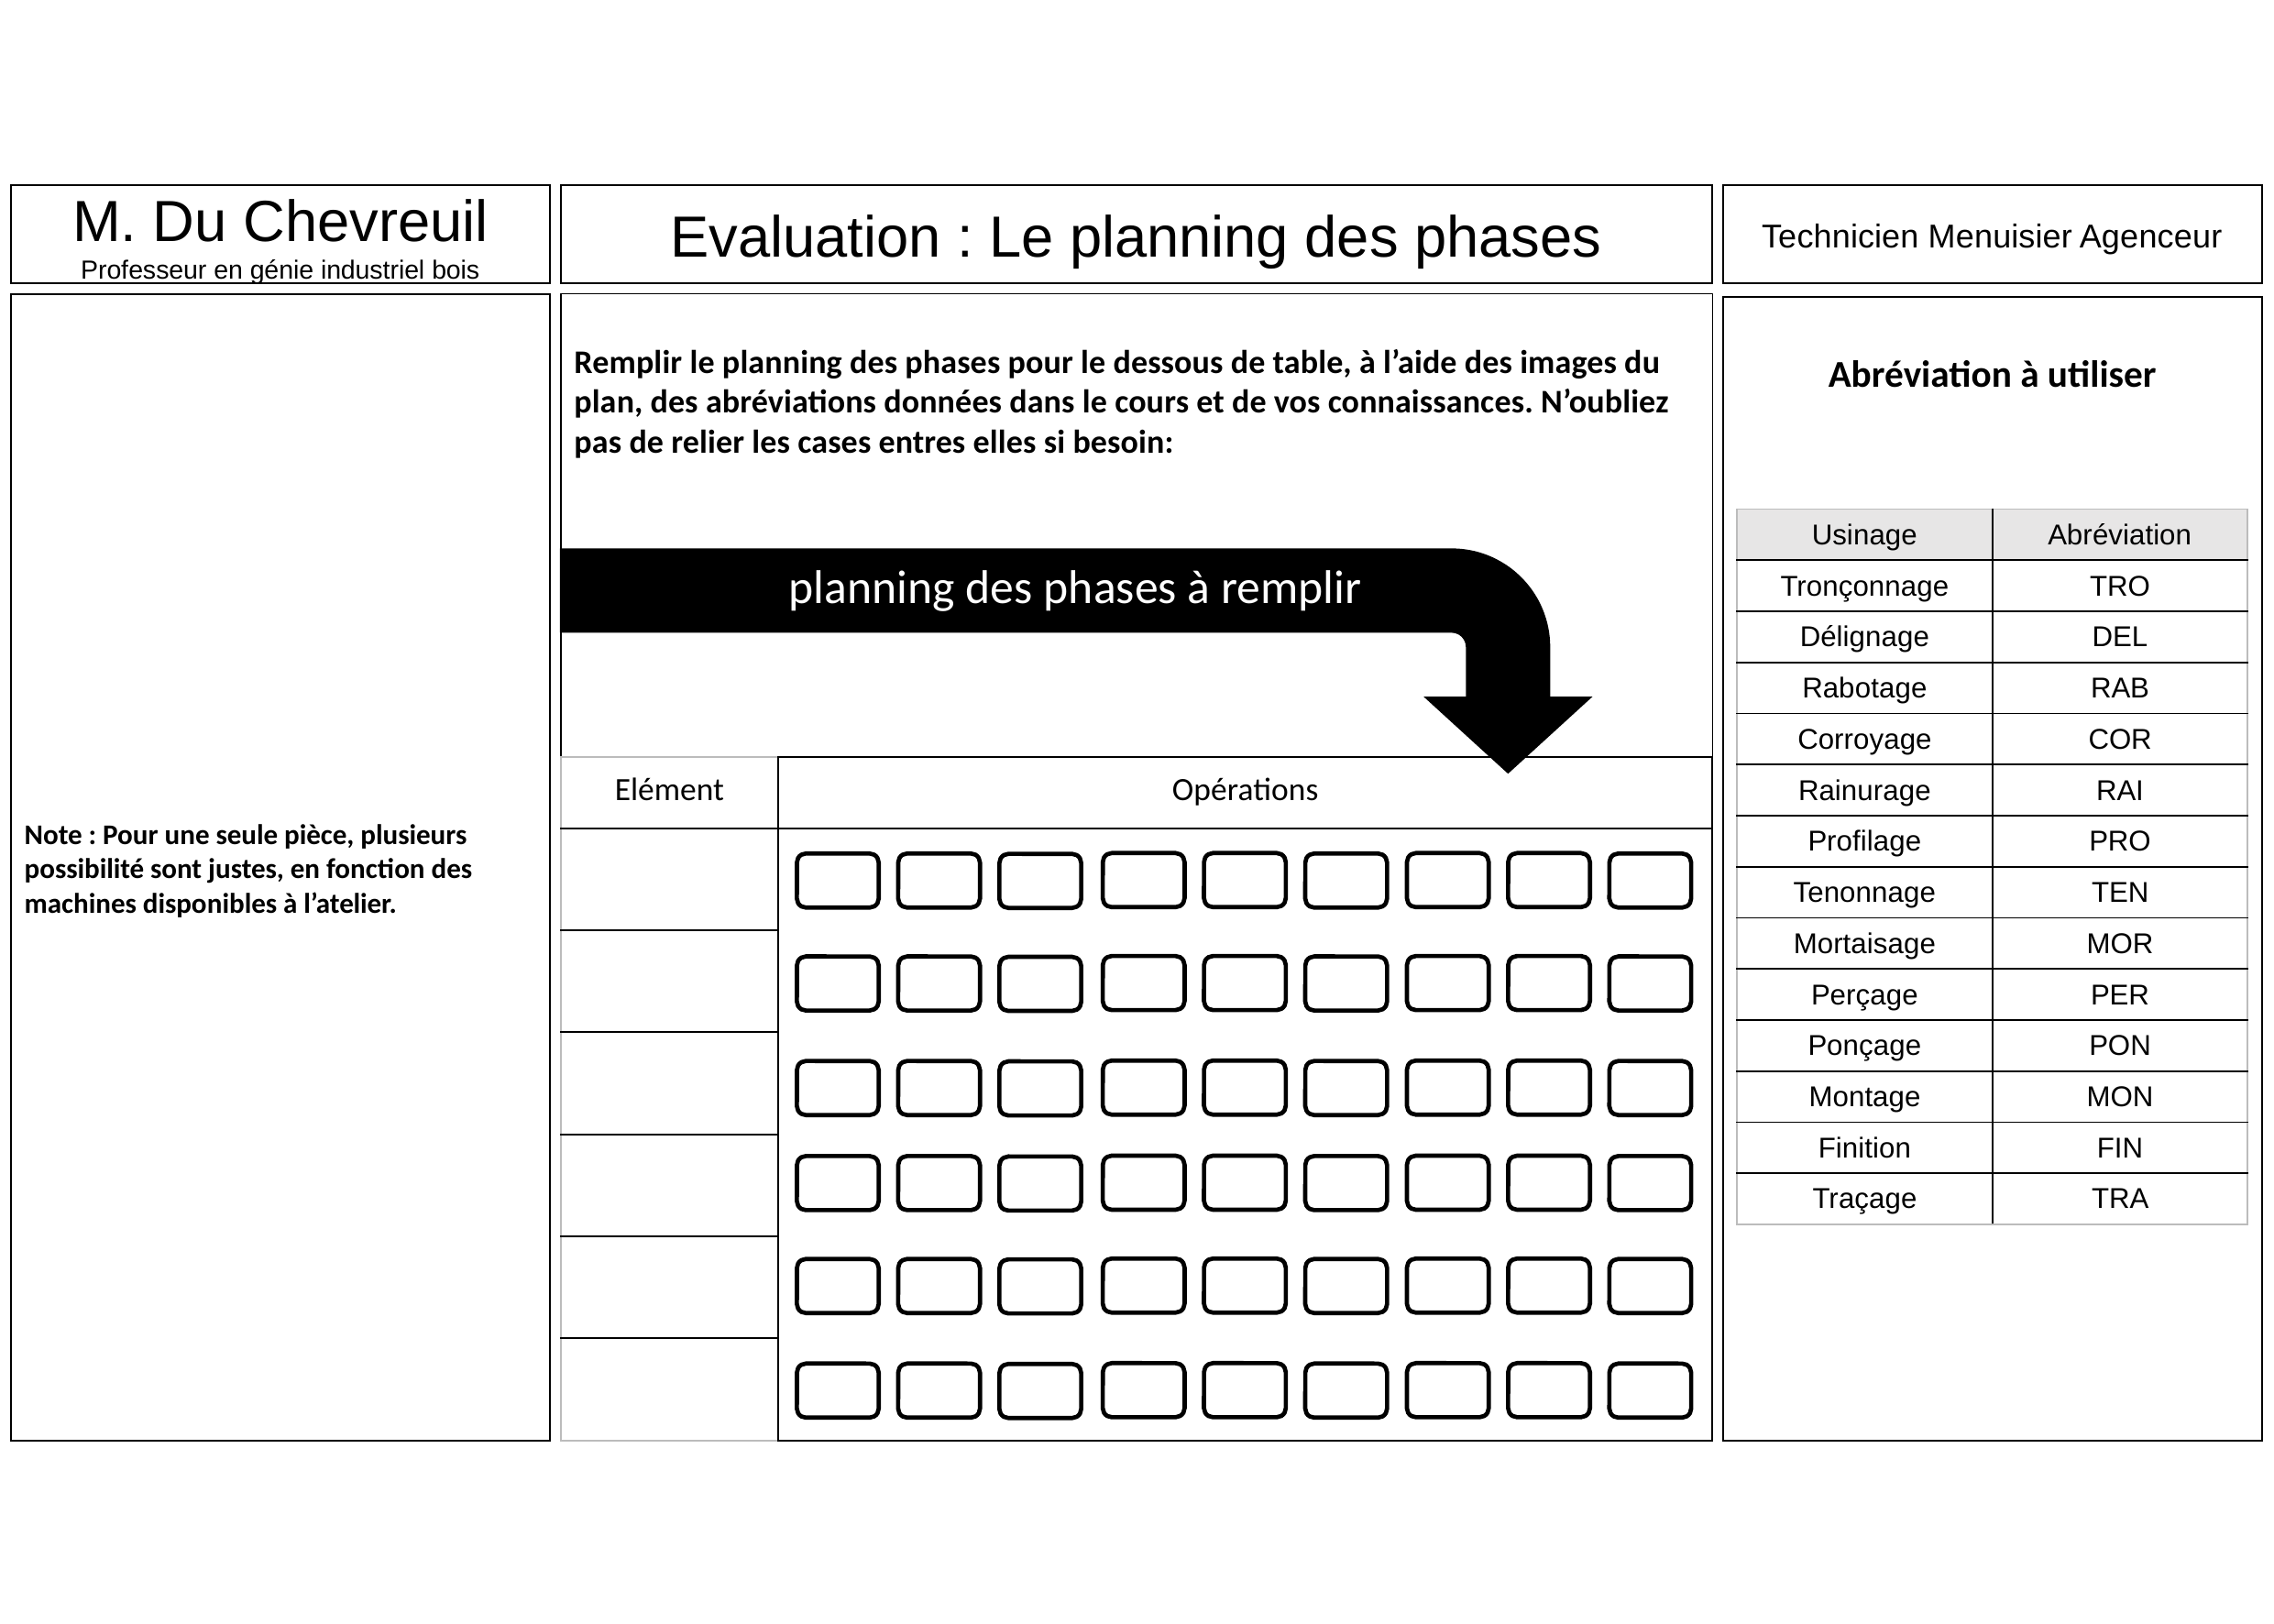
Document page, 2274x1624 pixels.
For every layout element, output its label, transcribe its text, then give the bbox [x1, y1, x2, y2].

text_box [1507, 851, 1591, 908]
table_cell TEN [1994, 868, 2247, 917]
text_box [998, 852, 1082, 909]
text_box [896, 1257, 982, 1314]
text_box [1507, 1257, 1591, 1314]
table_cell RAI [1994, 765, 2247, 815]
text_box [1405, 1257, 1490, 1314]
table_cell DEL [1994, 612, 2247, 662]
text_box [1203, 1154, 1287, 1212]
table_cell PRO [1994, 817, 2247, 866]
table_cell [562, 1237, 777, 1337]
text_box [1102, 955, 1186, 1012]
text_box [896, 852, 982, 909]
text_box [896, 955, 982, 1012]
table_cell TRO [1994, 561, 2247, 610]
text_box [1304, 1155, 1389, 1212]
text_box [998, 1060, 1082, 1117]
table_cell MOR [1994, 918, 2247, 968]
text_box [1203, 1059, 1287, 1116]
text_box Technicien Menuisier Agenceur [1722, 184, 2263, 284]
text_box [1405, 955, 1490, 1012]
table_cell Traçage [1738, 1174, 1992, 1223]
table_header Usinage [1738, 510, 1992, 559]
table_cell PER [1994, 970, 2247, 1019]
text_box [896, 1155, 982, 1212]
table_cell COR [1994, 714, 2247, 763]
text_box [1304, 955, 1389, 1012]
table_cell Finition [1738, 1123, 1992, 1172]
table_header Elément [562, 758, 777, 828]
text_box [1102, 1154, 1186, 1212]
table_cell PON [1994, 1021, 2247, 1070]
table_cell [562, 829, 777, 929]
text_box [796, 852, 880, 909]
text_box [1304, 852, 1389, 909]
text_box [1507, 1059, 1591, 1116]
table_cell Tenonnage [1738, 868, 1992, 917]
text_box [796, 1155, 880, 1212]
text_box [1507, 1362, 1591, 1419]
table_cell [562, 1339, 777, 1440]
table_cell Rainurage [1738, 765, 1992, 815]
text_box [896, 1362, 982, 1419]
text_box [998, 1363, 1082, 1420]
text_box [1203, 1257, 1287, 1314]
text_box [1405, 1362, 1490, 1419]
text_box [1405, 1154, 1490, 1212]
text_box [1203, 851, 1287, 908]
text_box [998, 1155, 1082, 1212]
table_cell [779, 829, 1711, 1440]
text_box [1608, 1257, 1693, 1314]
table_cell FIN [1994, 1123, 2247, 1172]
text_box [896, 1059, 982, 1116]
text_box M. Du Chevreuil Professeur en génie industriel bois [10, 184, 551, 284]
text_box [796, 1362, 880, 1419]
text_box [1507, 955, 1591, 1012]
text_box planning des phases à remplir [559, 548, 1593, 774]
table_header Abréviation [1994, 510, 2247, 559]
text_box [796, 1059, 880, 1116]
text_box [1608, 1155, 1693, 1212]
text_box [1304, 1362, 1389, 1419]
table_cell [562, 931, 777, 1031]
text_box Evaluation : Le planning des phases [560, 184, 1713, 284]
text_box [796, 1257, 880, 1314]
text_box [1405, 851, 1490, 908]
text_box [1608, 1059, 1693, 1116]
table_cell Perçage [1738, 970, 1992, 1019]
text_box [1608, 955, 1693, 1012]
table_cell RAB [1994, 664, 2247, 713]
table_cell Rabotage [1738, 664, 1992, 713]
text_box [1102, 1362, 1186, 1419]
table_cell Mortaisage [1738, 918, 1992, 968]
table_cell Montage [1738, 1072, 1992, 1122]
text_box [1102, 1059, 1186, 1116]
text_box [1608, 1362, 1693, 1419]
table_header Opérations [779, 758, 1711, 828]
text_box Remplir le planning des phases pour le dessous de table, à l’aide des images du plan, des abréviations données dans le cours et de vos connaissances. N’oubliez pas de relier les cases entres elles si besoin: [560, 293, 1713, 756]
table_cell TRA [1994, 1174, 2247, 1223]
text_box [1203, 1362, 1287, 1419]
table_cell Tronçonnage [1738, 561, 1992, 610]
table_cell [562, 1136, 777, 1235]
text_box Note : Pour une seule pièce, plusieurs possibilité sont justes, en fonction des machines disponibles à l’atelier. [10, 293, 551, 1442]
table_cell Ponçage [1738, 1021, 1992, 1070]
text_box [1102, 1257, 1186, 1314]
table_cell [562, 1033, 777, 1134]
text_box [1507, 1154, 1591, 1212]
text_box [1405, 1059, 1490, 1116]
table_cell Profilage [1738, 817, 1992, 866]
text_box [796, 955, 880, 1012]
table_cell Corroyage [1738, 714, 1992, 763]
table_cell Délignage [1738, 612, 1992, 662]
text_box [1304, 1257, 1389, 1314]
text_box [998, 955, 1082, 1013]
text_box [1608, 852, 1693, 909]
table_cell MON [1994, 1072, 2247, 1122]
text_box [1102, 851, 1186, 908]
text_box Abréviation à utiliser [1722, 296, 2263, 1442]
text_box [1304, 1059, 1389, 1116]
text_box [1203, 955, 1287, 1012]
text_box [998, 1258, 1082, 1315]
